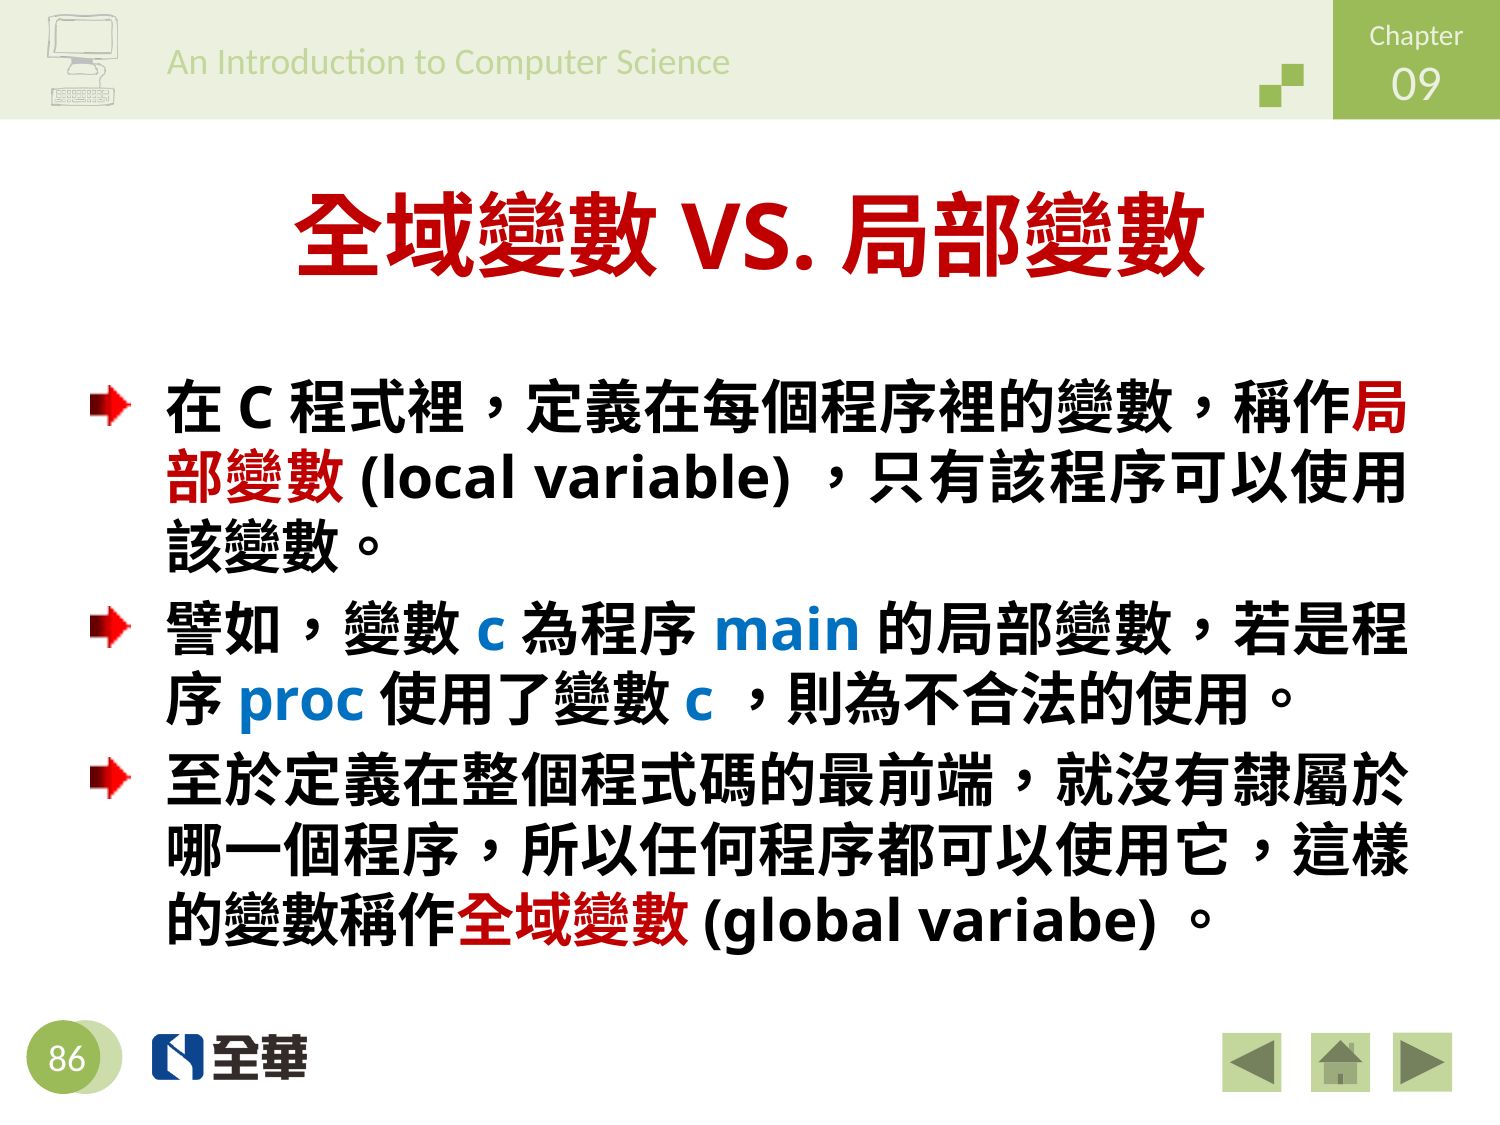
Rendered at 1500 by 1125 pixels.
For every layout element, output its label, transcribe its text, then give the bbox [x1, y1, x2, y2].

picture [152, 1034, 307, 1080]
picture [90, 385, 131, 426]
picture [90, 606, 131, 648]
picture [90, 757, 131, 799]
title 全域變數VS.局部變數 [75, 138, 1425, 327]
picture [47, 14, 118, 106]
list 在C程式裡，定義在每個程序裡的變數，稱作局部變數(local variable)，只有該程序可以使用該變數。 譬如，變數c為程序main的局部變數，若是程序proc使用了變數c，則為不合法的使用。 至於定義在整個程式碼的最前端，就沒有隸屬於哪一個程序，所以任何程序都可以使用它，這樣的變數稱作全域變數(global variabe)。 [75, 363, 1425, 1005]
